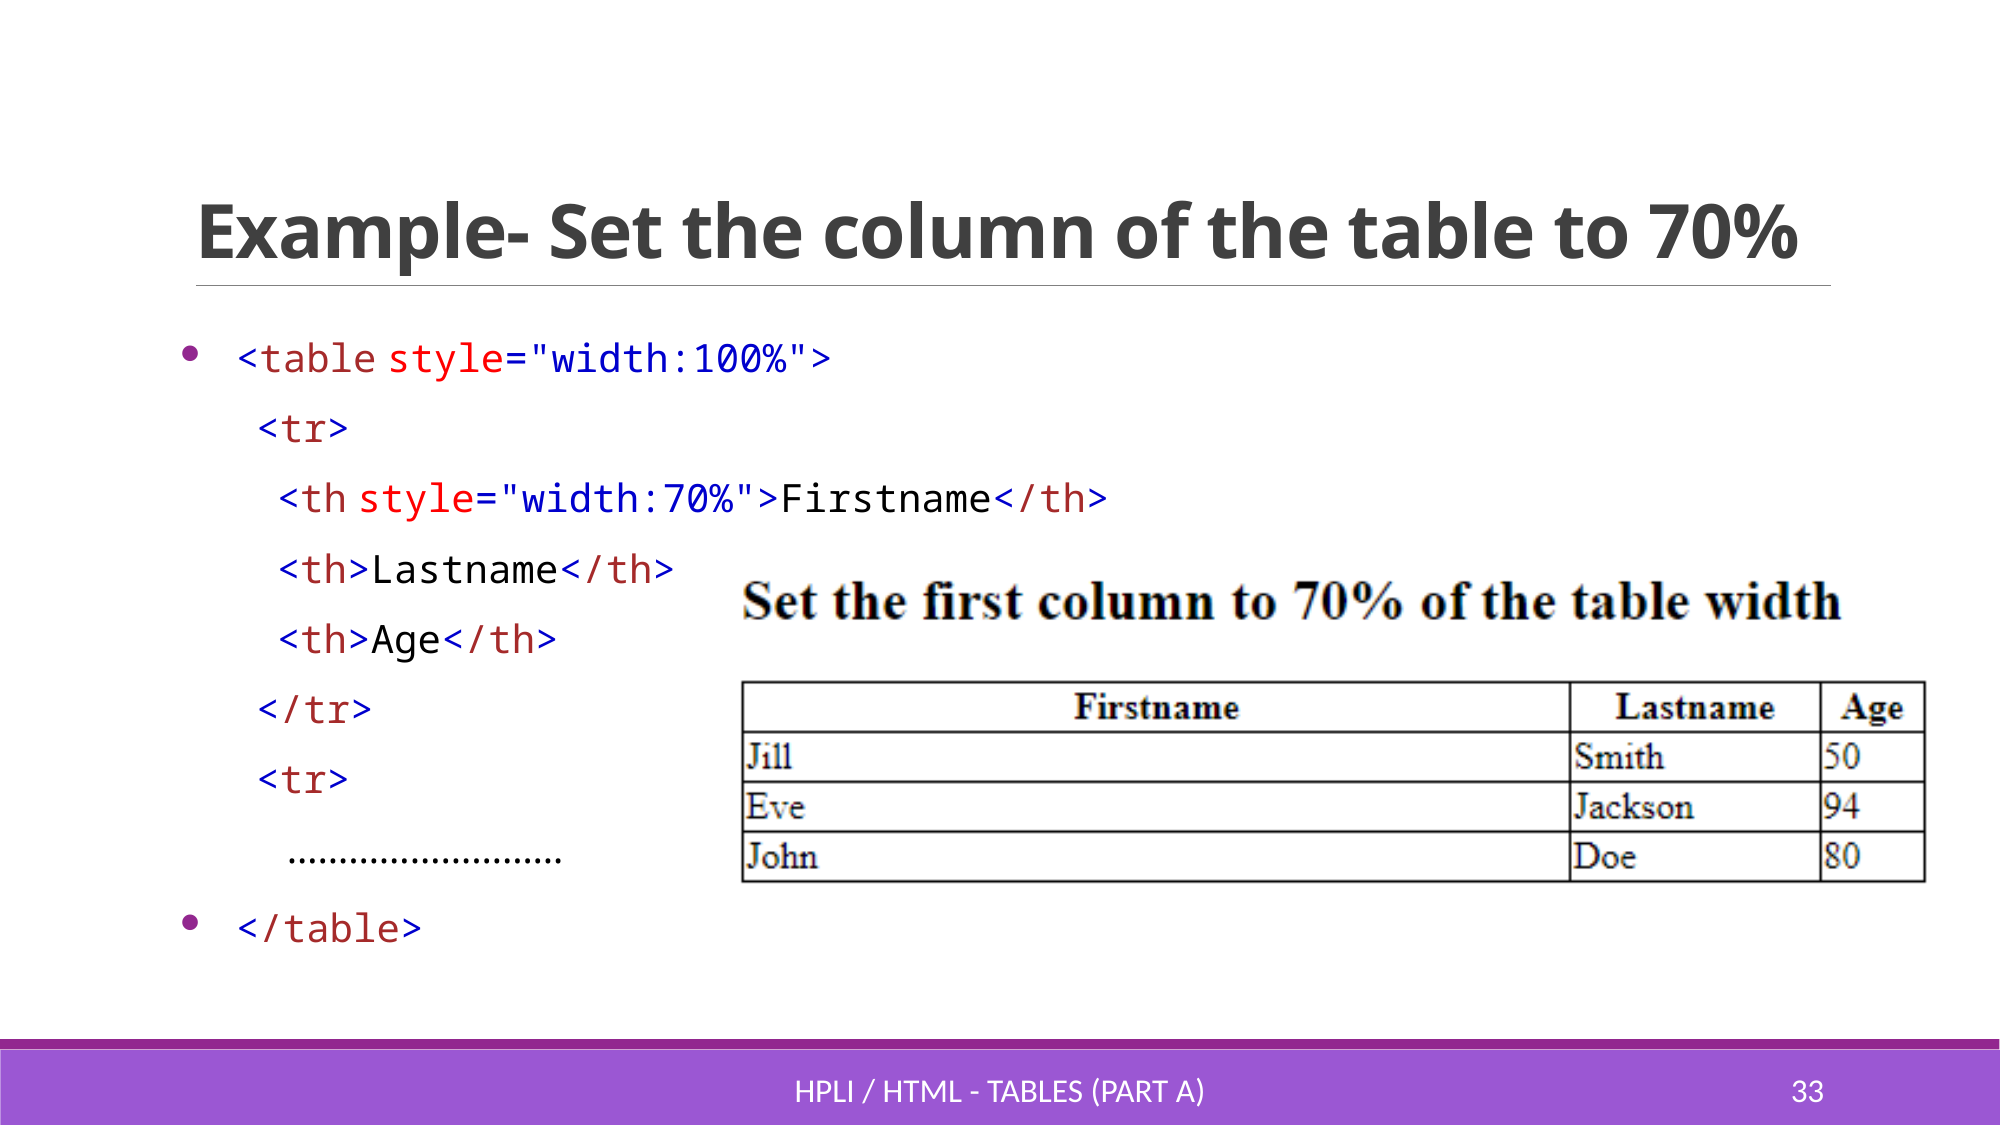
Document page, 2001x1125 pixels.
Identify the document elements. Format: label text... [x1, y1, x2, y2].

list <table style="width:100%"> <tr> <th style="width:70%">Firstname</th> <th>Lastname</th> <th>Age</th> </tr> <tr> ……………………… </table> [180, 302, 1830, 963]
title Example- Set the column of the table to 70% [180, 47, 1922, 285]
slide_number 32 [1624, 1059, 1840, 1120]
footer HPLI / HTML - Tables (part A) [604, 1059, 1396, 1120]
picture [728, 556, 1937, 907]
